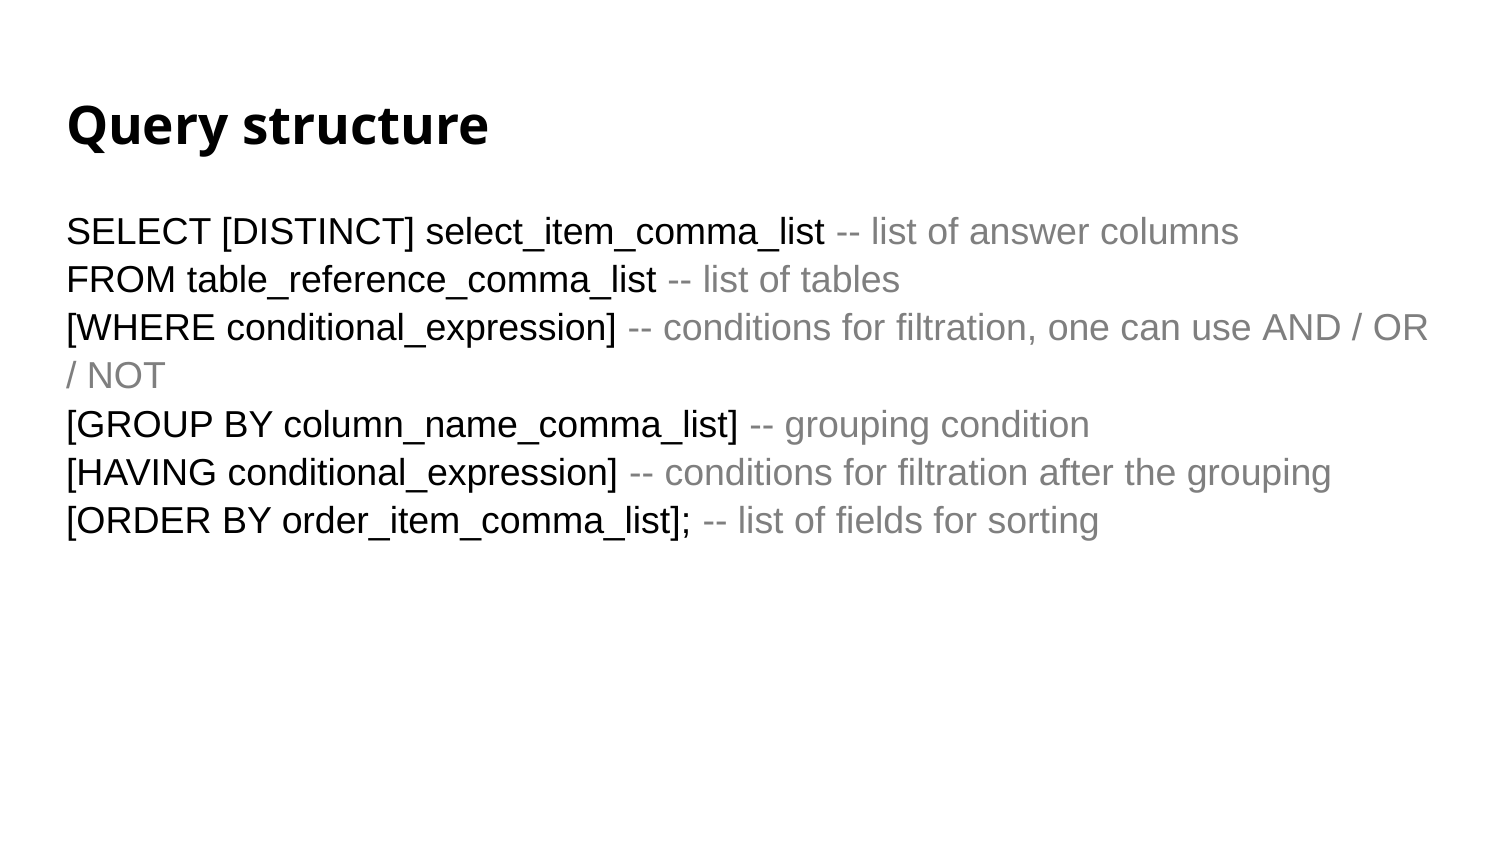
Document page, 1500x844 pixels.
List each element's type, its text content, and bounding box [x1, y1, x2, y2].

title Query structure [51, 72, 1449, 176]
list SELECT [DISTINCT] select_item_comma_list -- list of answer columns FROM table_reference_comma_list -- list of tables [WHERE conditional_expression] -- conditions for filtration, one can use AND / OR / NOT [GROUP BY column_name_comma_list] -- grouping condition [HAVING conditional_expression] -- conditions for filtration after the grouping [ORDER BY order_item_comma_list]; -- list of fields for sorting [51, 189, 1449, 750]
